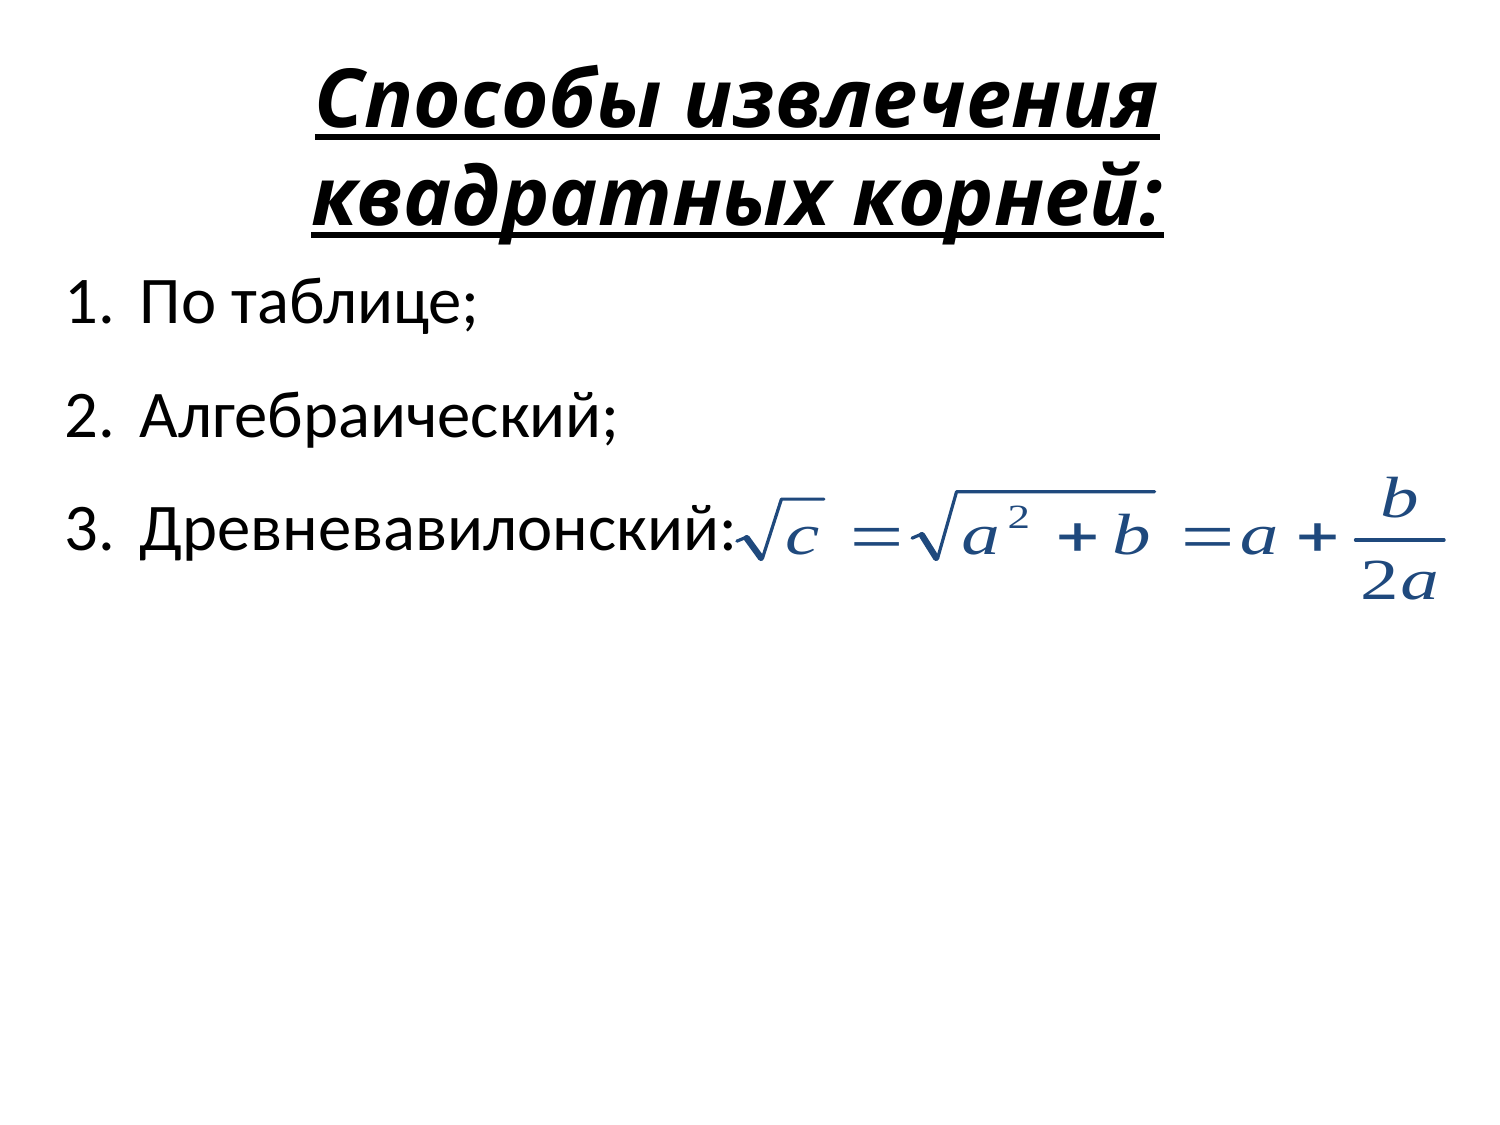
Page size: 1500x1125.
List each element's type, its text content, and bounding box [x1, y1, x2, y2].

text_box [722, 462, 1461, 613]
title Способы извлечения квадратных корней: [99, 37, 1375, 249]
text_box По таблице; Алгебраический; Древневавилонский: [49, 249, 1388, 572]
